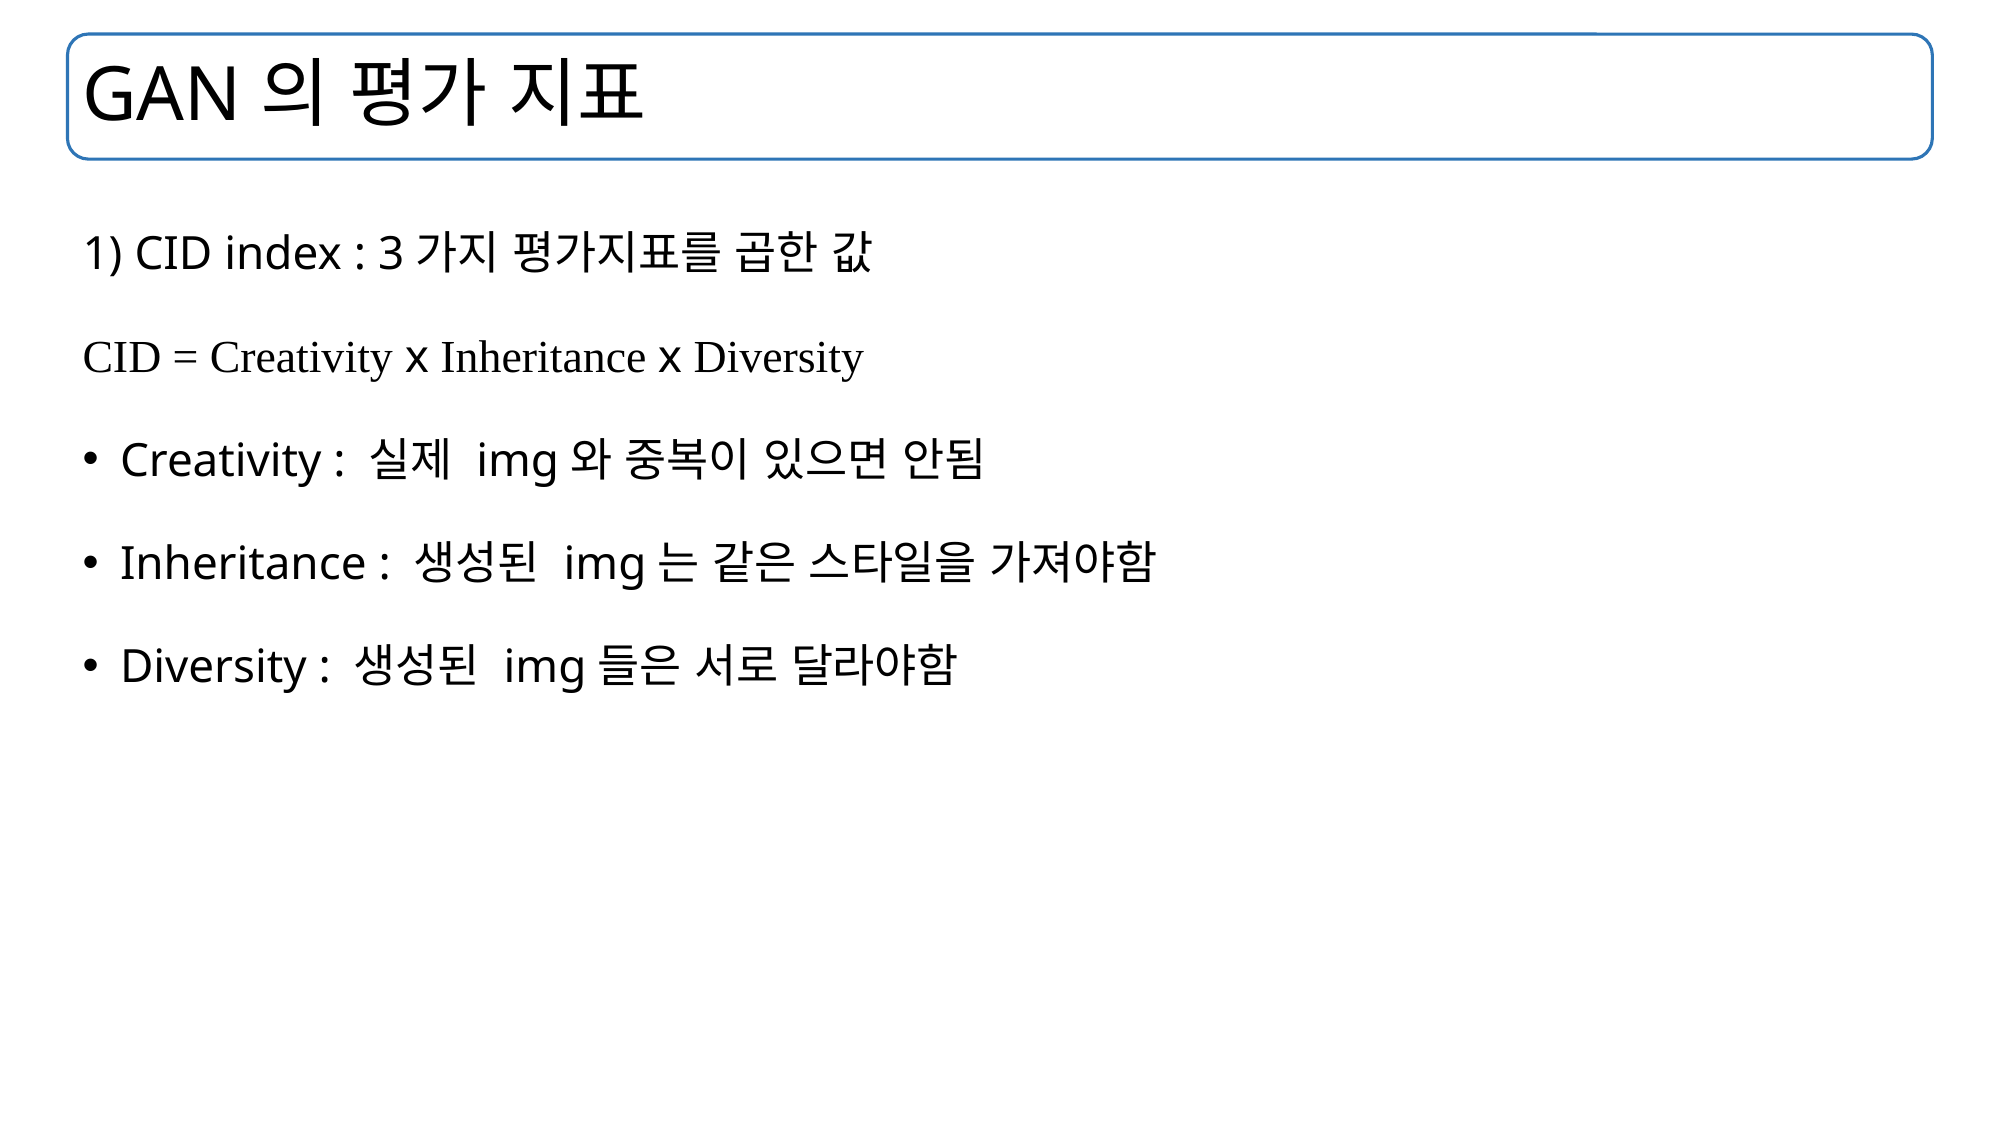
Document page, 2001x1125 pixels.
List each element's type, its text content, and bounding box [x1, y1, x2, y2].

list 1) CID index : 3가지 평가지표를 곱한 값 CID = Creativity x Inheritance x Diversity Creativity : 실제 img와 중복이 있으면 안됨 Inheritance : 생성된 img는 같은 스타일을 가져야함 Diversity : 생성된 img들은 서로 달라야함 [67, 189, 1933, 1019]
title GAN의 평가 지표 [67, 34, 1933, 160]
